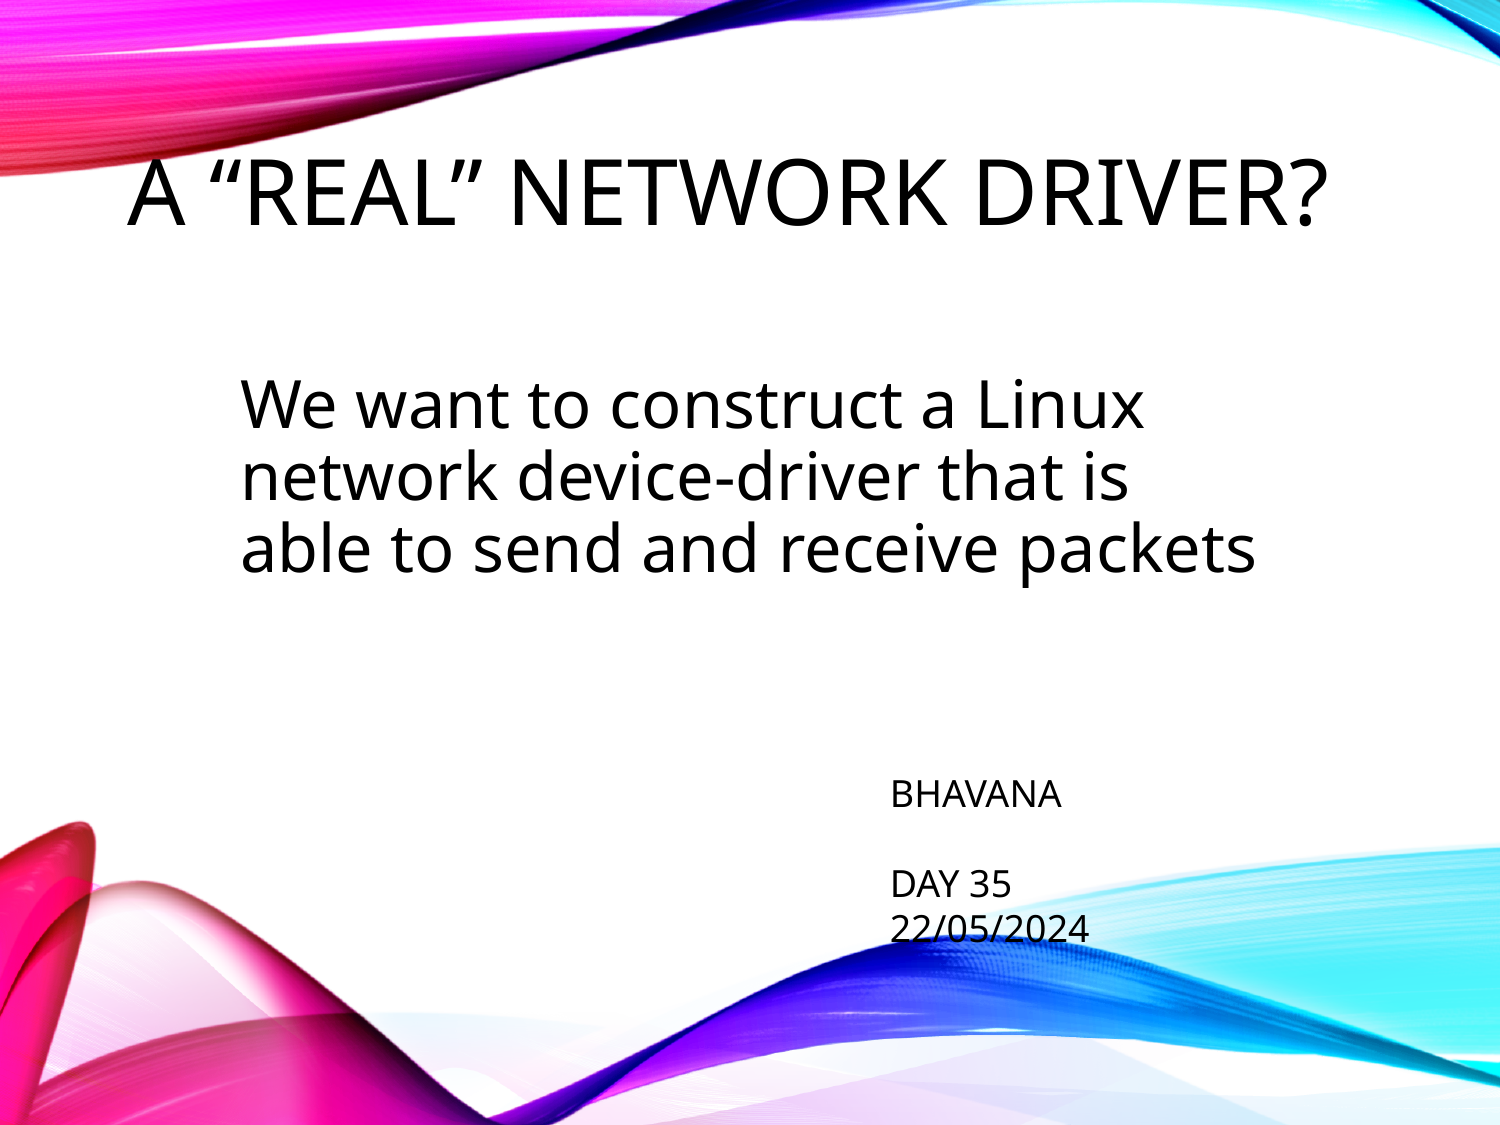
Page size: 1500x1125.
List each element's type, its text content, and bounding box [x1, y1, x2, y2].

title A “real” network driver? [112, 75, 1388, 317]
subtitle We want to construct a Linux network device-driver that is able to send and receive packets [225, 363, 1275, 651]
text_box BHAVANA DAY 35 22/05/2024 [874, 762, 1338, 958]
picture [0, 0, 1500, 178]
picture [0, 819, 1500, 1125]
